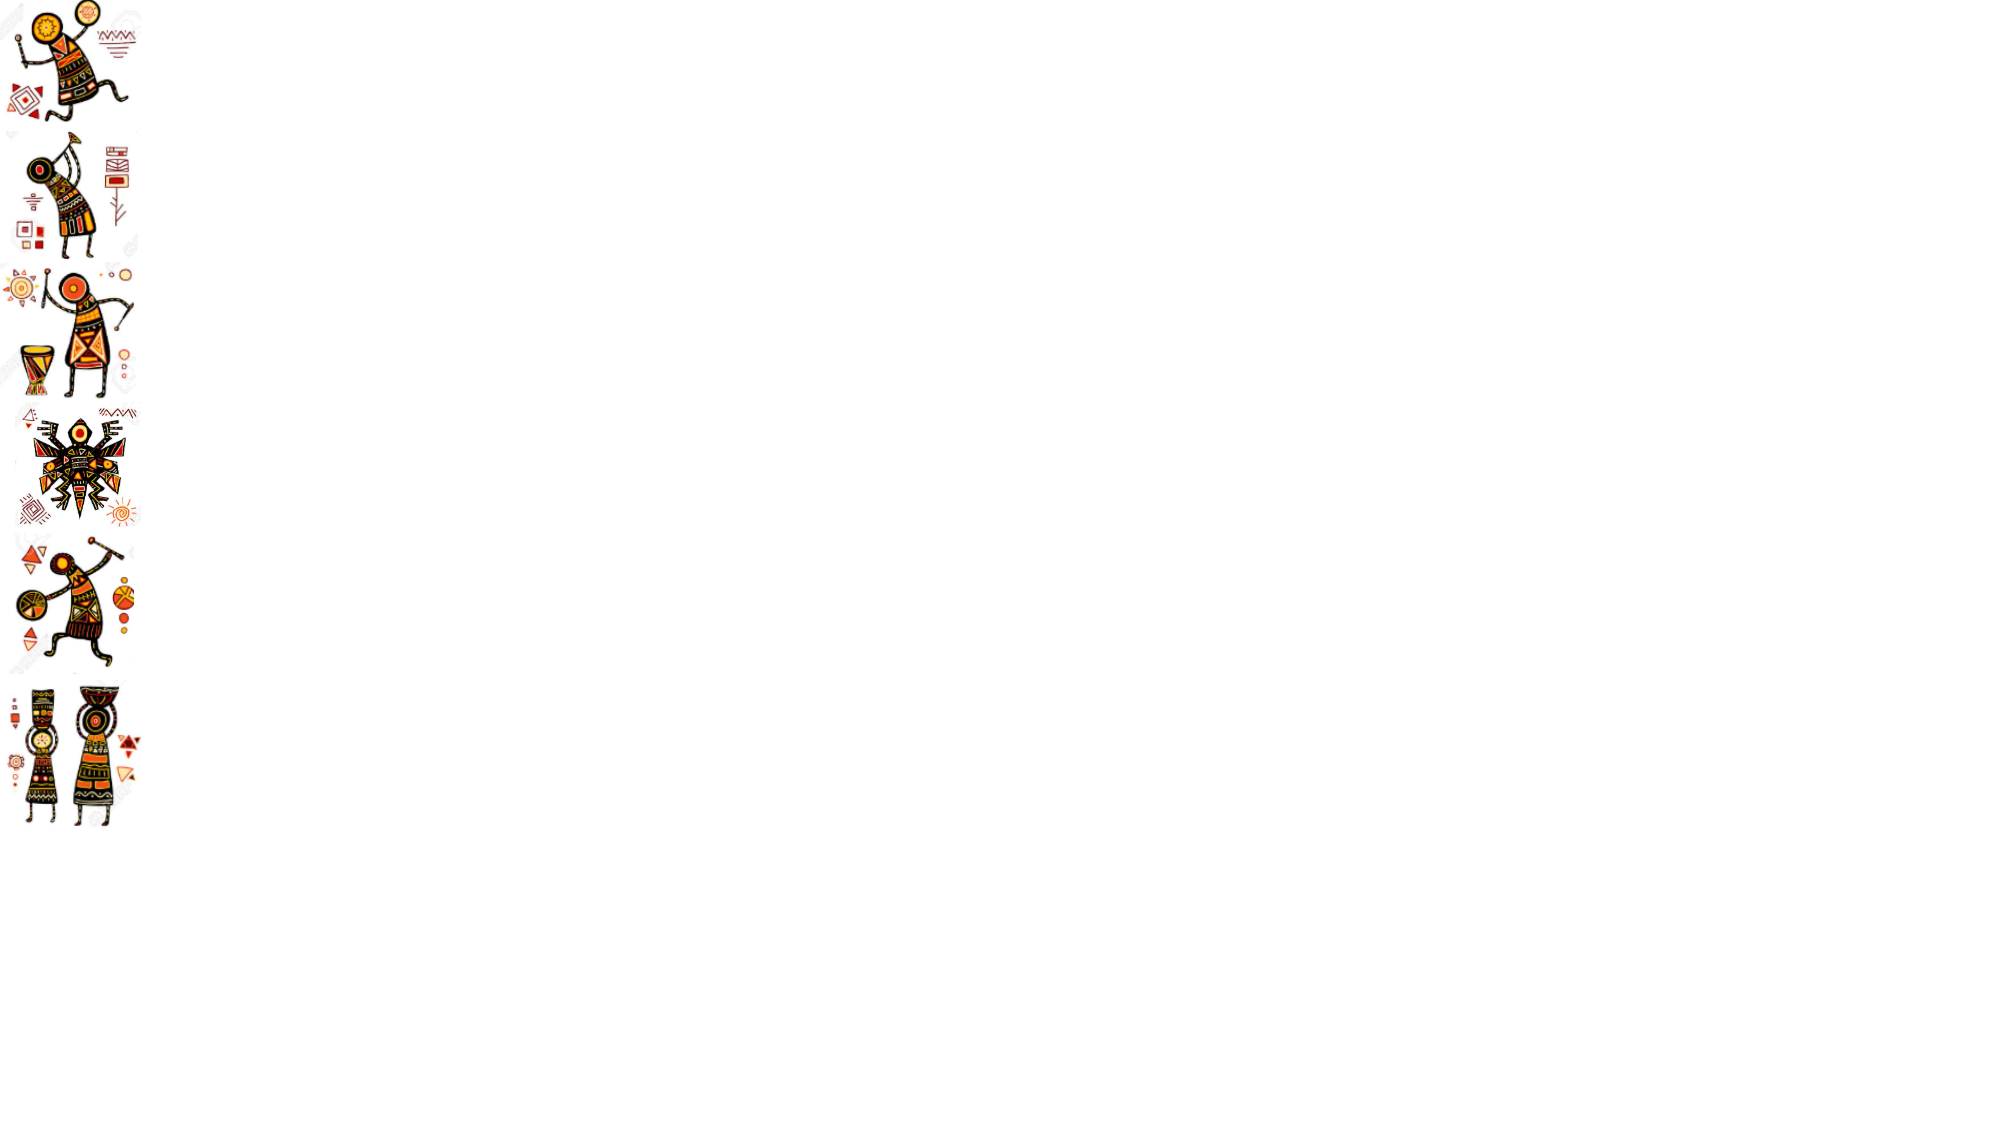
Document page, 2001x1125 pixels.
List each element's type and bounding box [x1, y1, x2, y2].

picture [6, 533, 135, 674]
picture [0, 131, 138, 261]
picture [0, 262, 141, 527]
picture [6, 680, 144, 835]
picture [0, 0, 141, 130]
